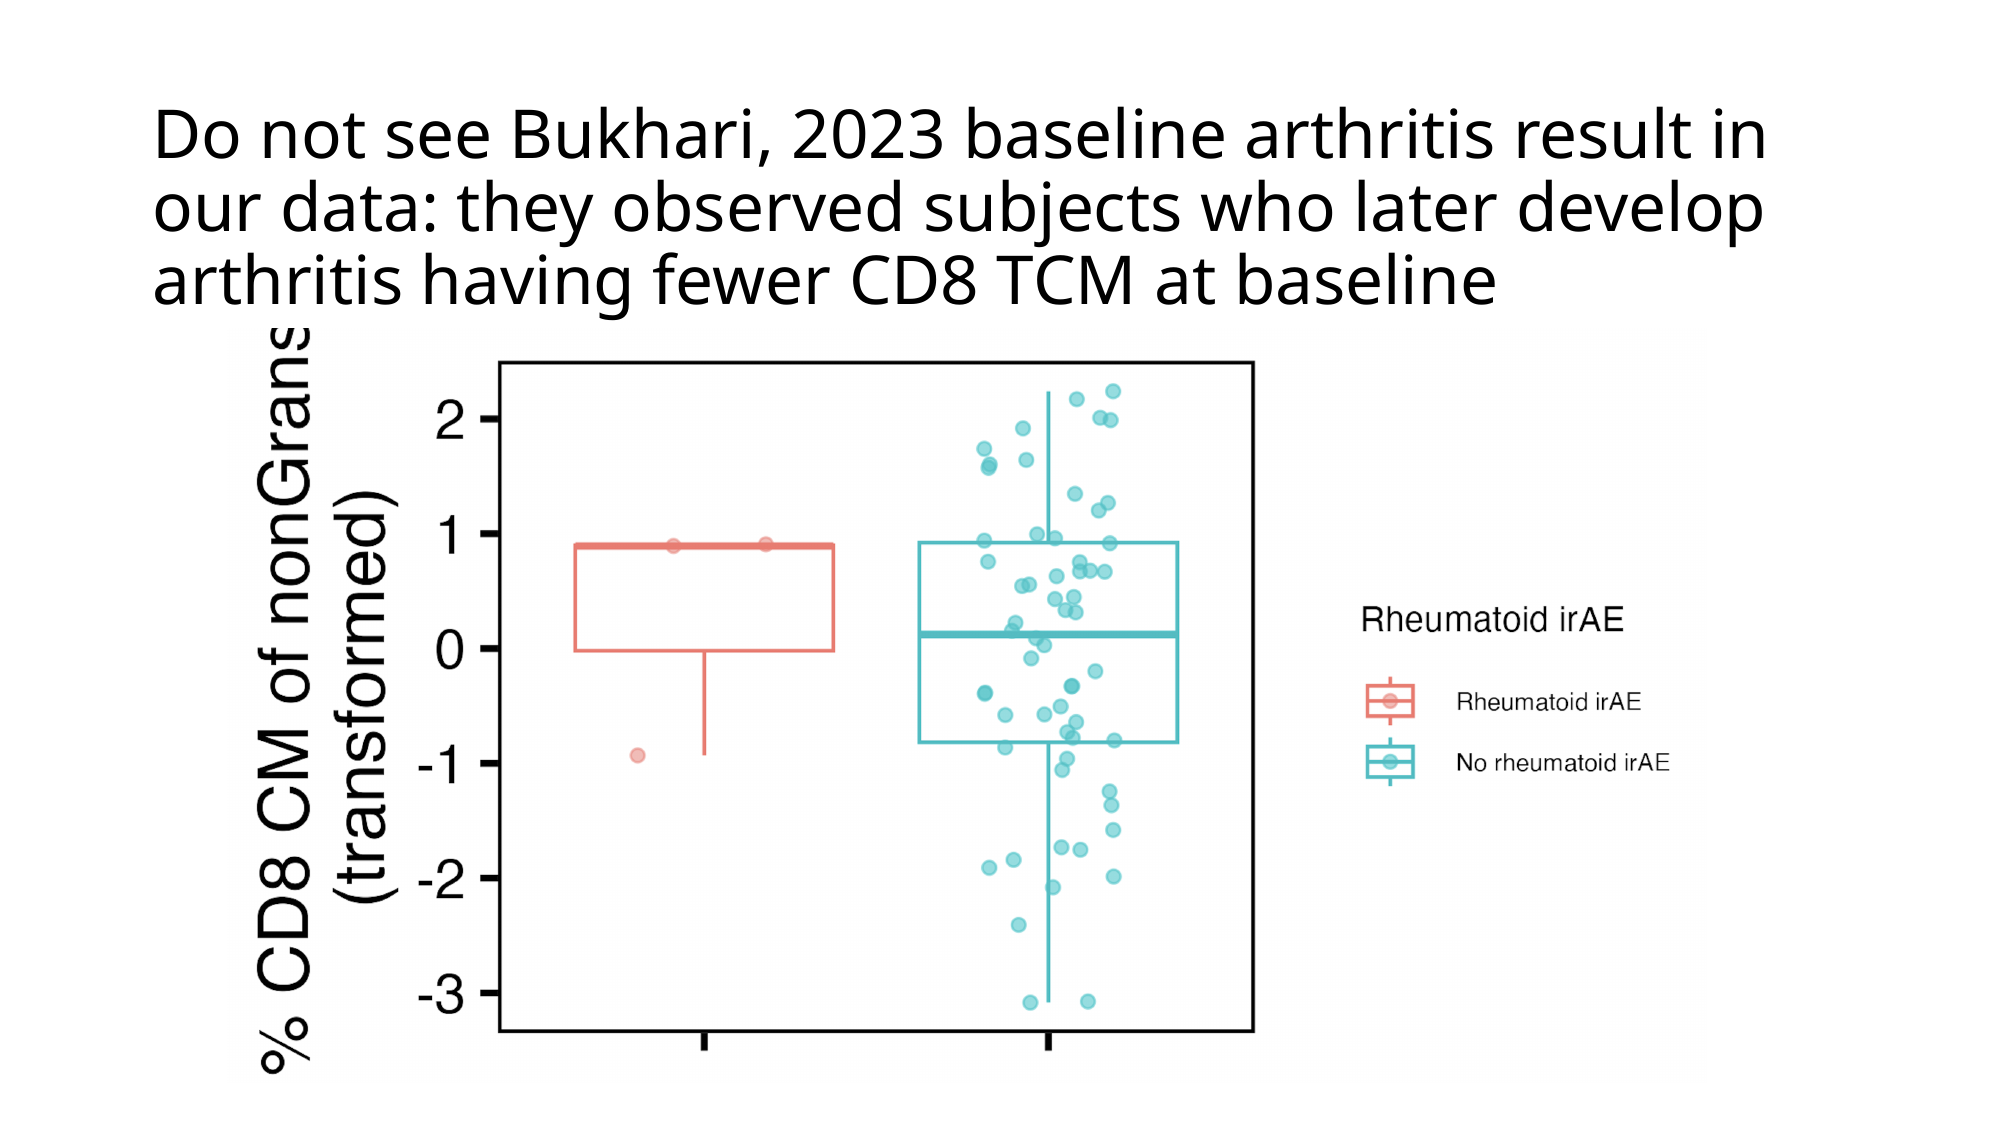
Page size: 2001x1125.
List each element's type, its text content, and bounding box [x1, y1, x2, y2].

title Do not see Bukhari, 2023 baseline arthritis result in our data: they observed subjects who later develop arthritis having fewer CD8 TCM at baseline [137, 59, 1824, 360]
picture [227, 328, 1707, 1083]
